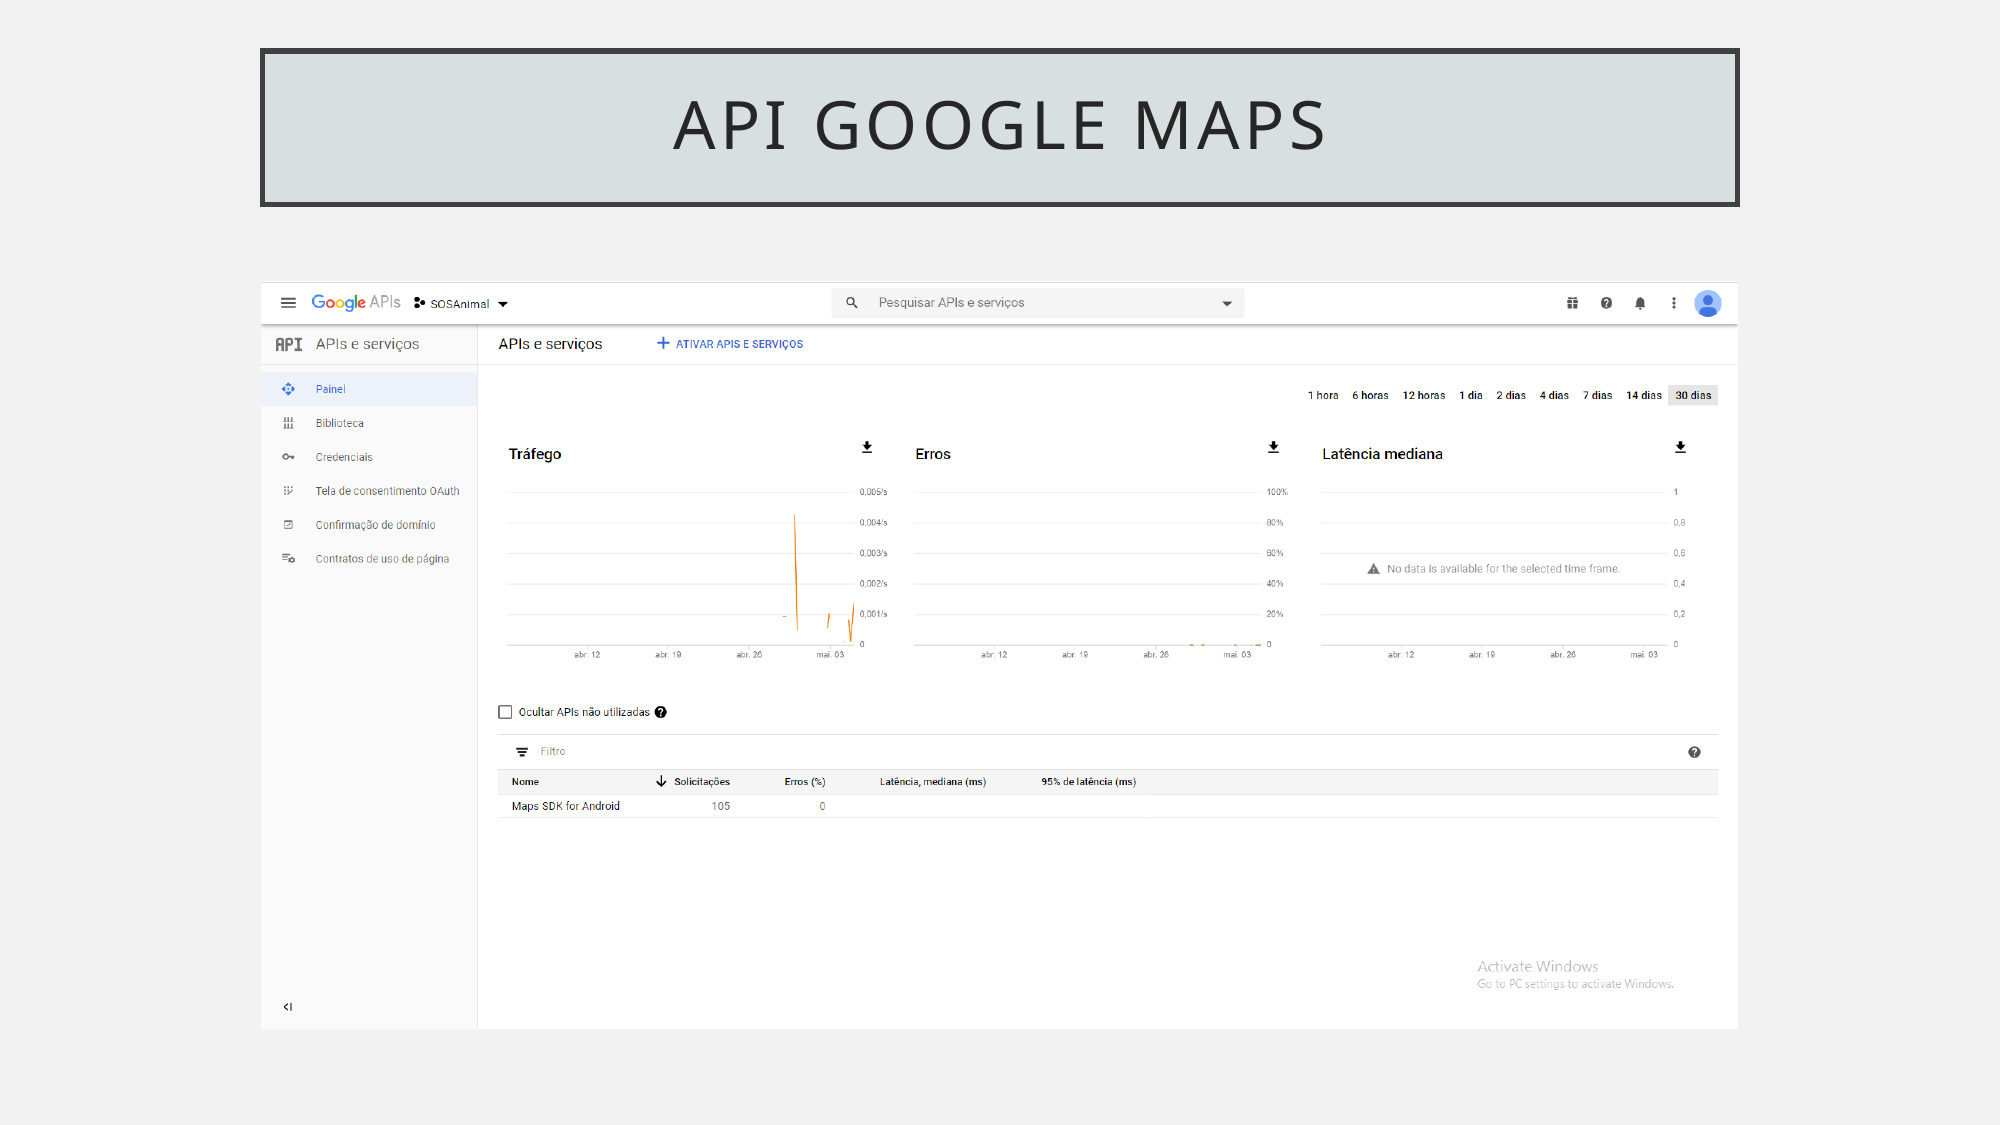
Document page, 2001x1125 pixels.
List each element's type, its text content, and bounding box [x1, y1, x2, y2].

picture [261, 281, 1738, 1029]
text_box API Google maps [262, 50, 1738, 205]
